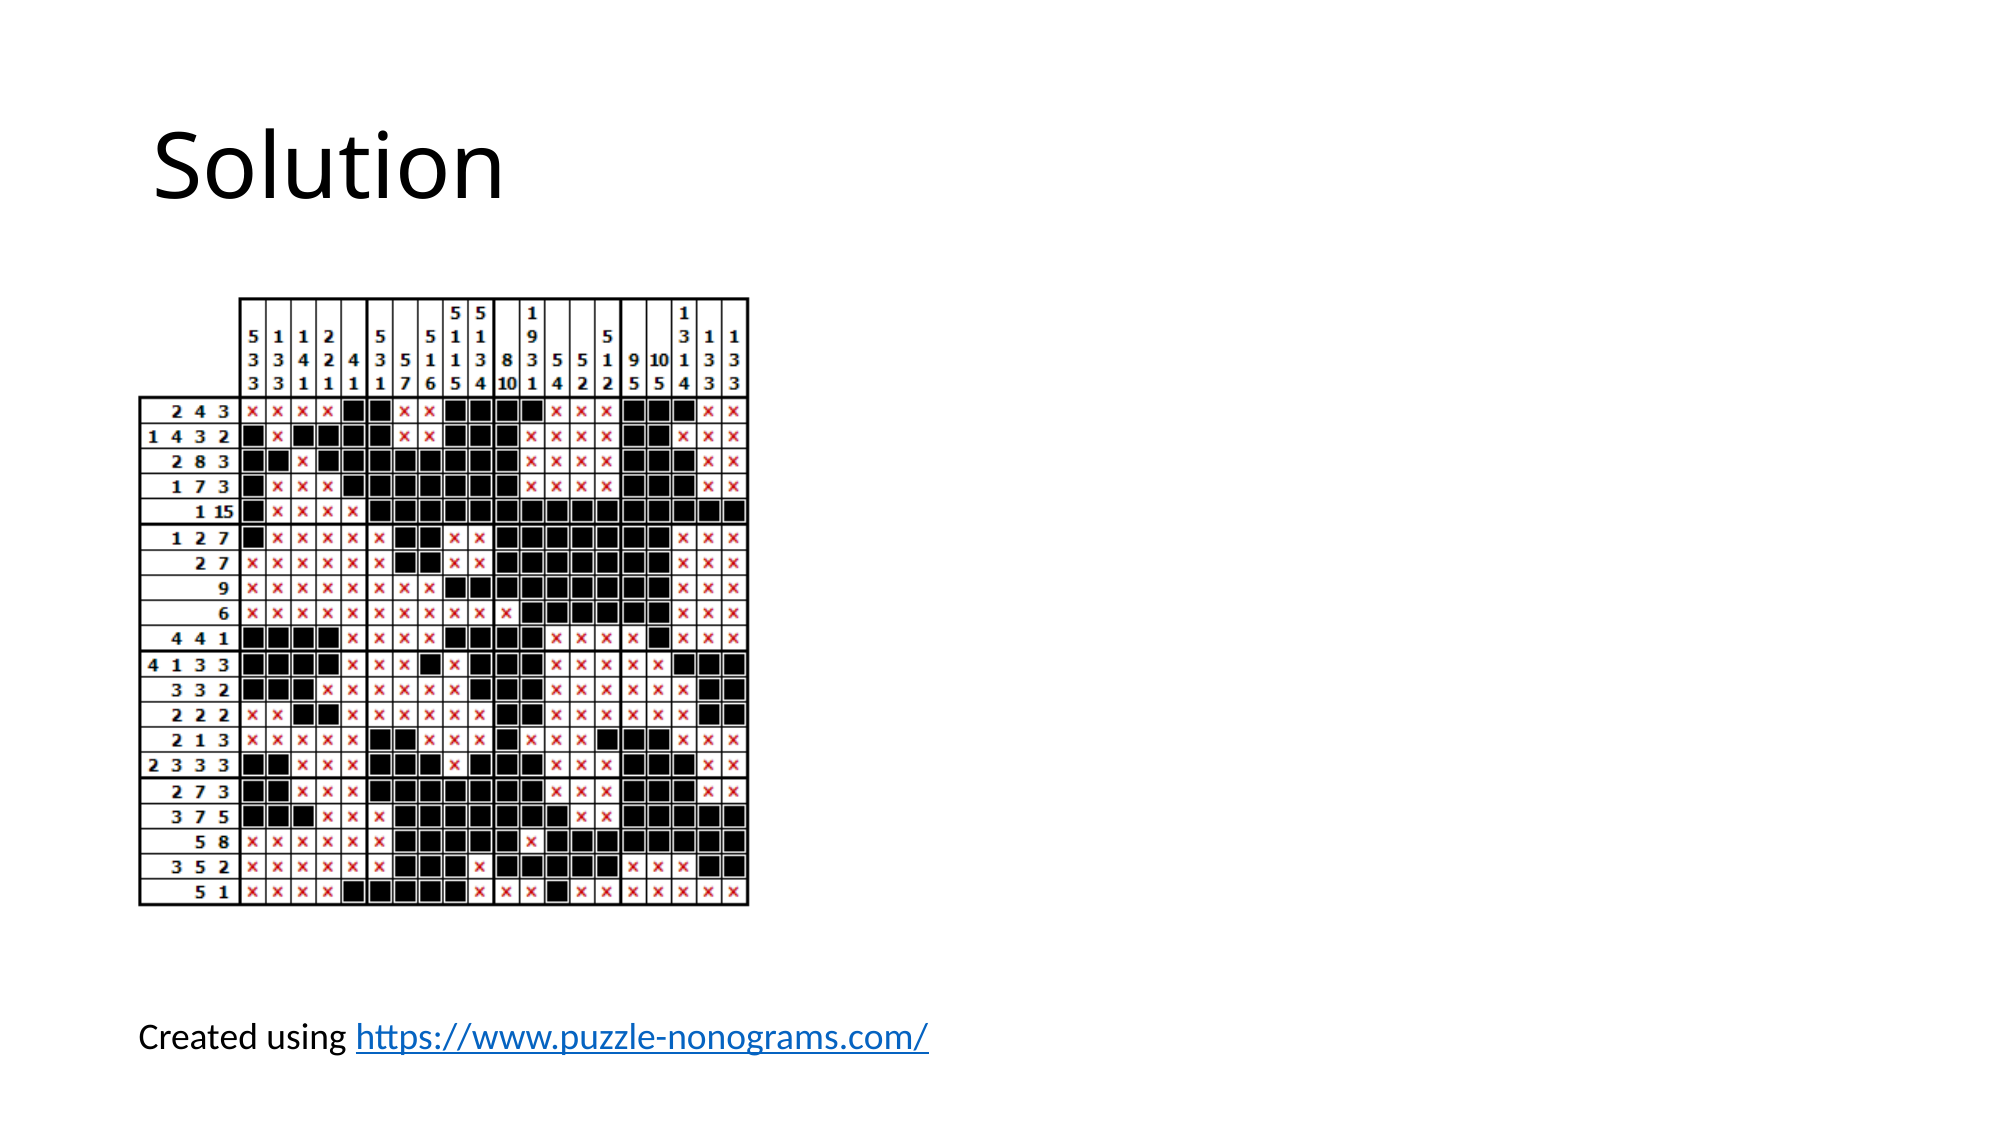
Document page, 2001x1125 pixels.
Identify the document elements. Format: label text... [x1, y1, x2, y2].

title Solution [137, 59, 1863, 278]
text_box Created using https://www.puzzle-nonograms.com/ [123, 1004, 944, 1065]
picture [137, 296, 751, 908]
